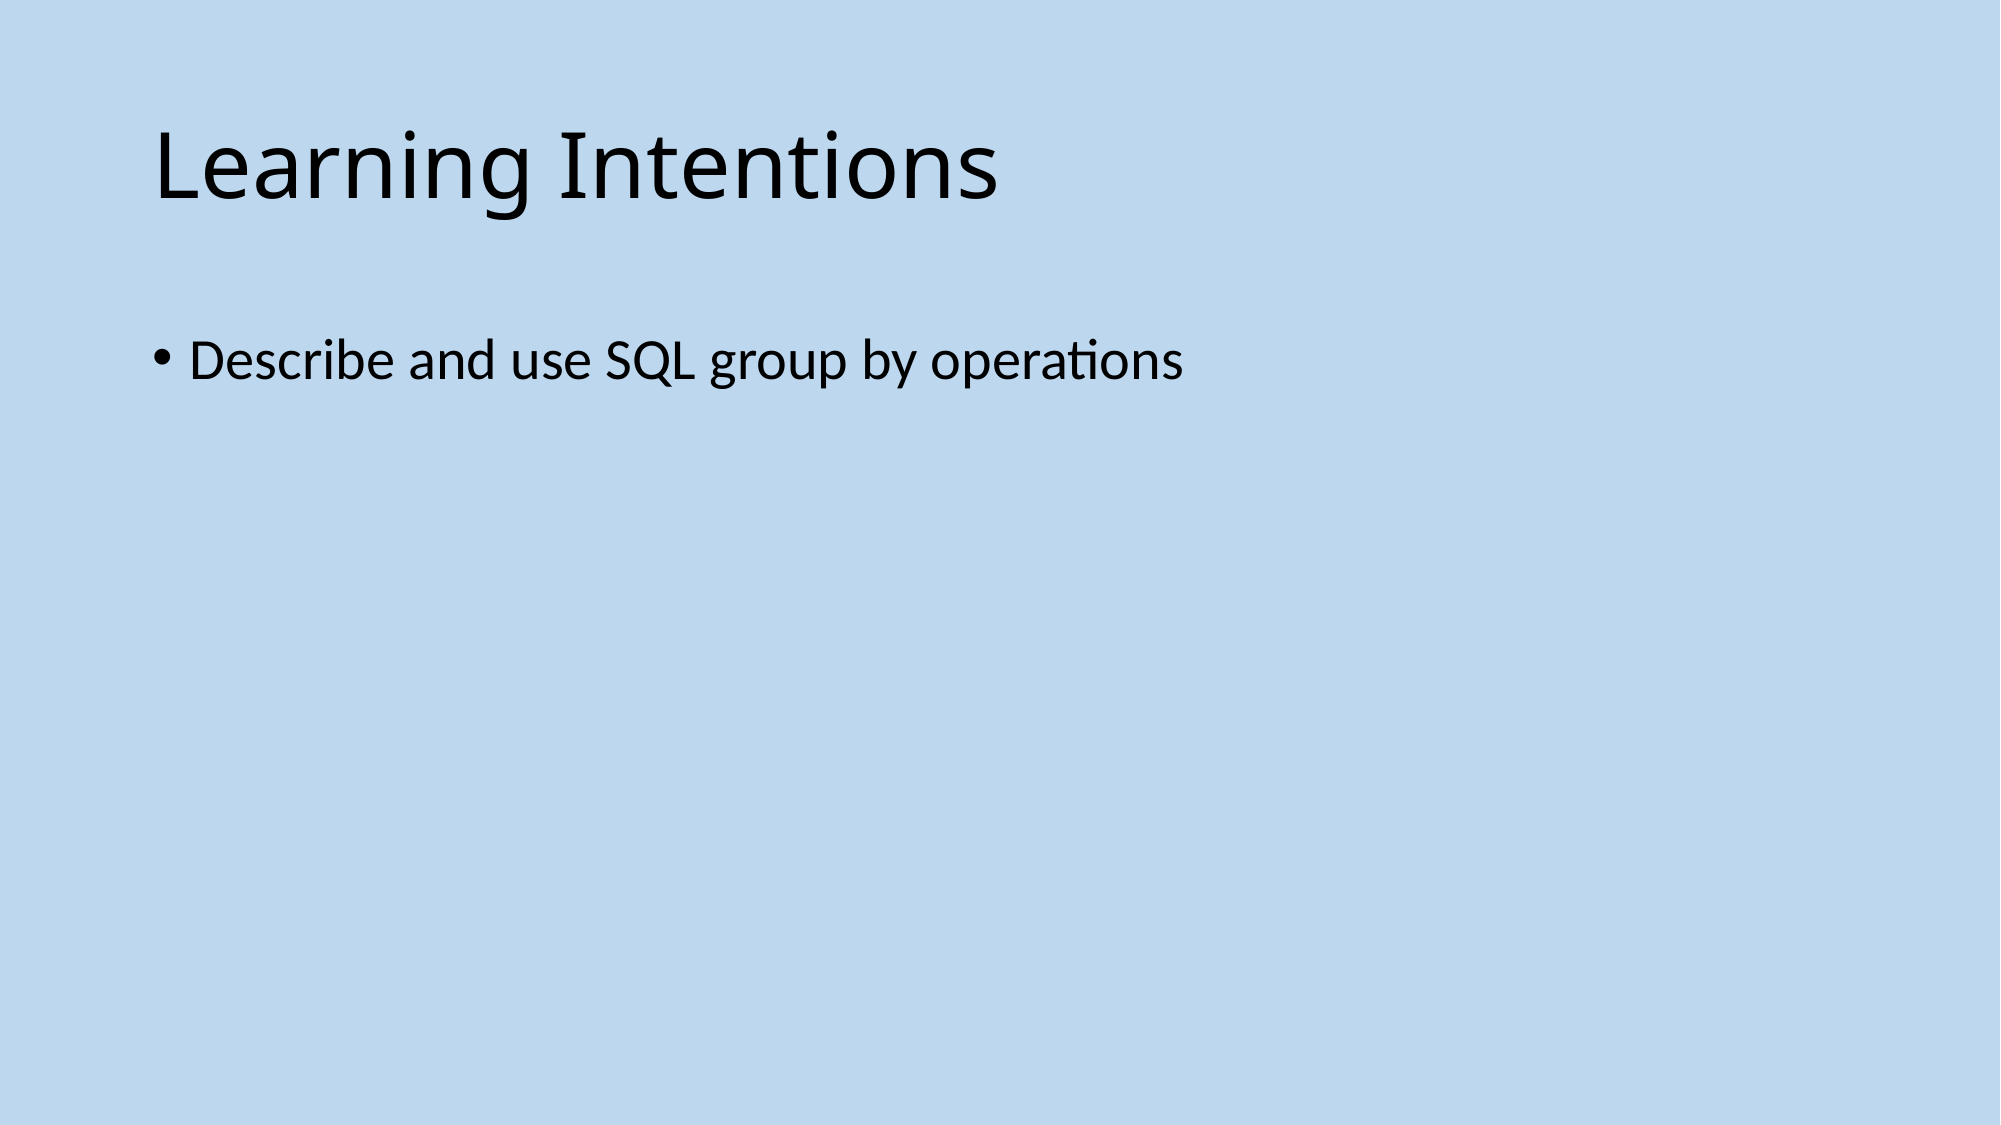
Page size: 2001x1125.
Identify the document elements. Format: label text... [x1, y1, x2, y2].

title Learning Intentions [137, 59, 1863, 278]
list Describe and use SQL group by operations [137, 299, 1863, 1014]
